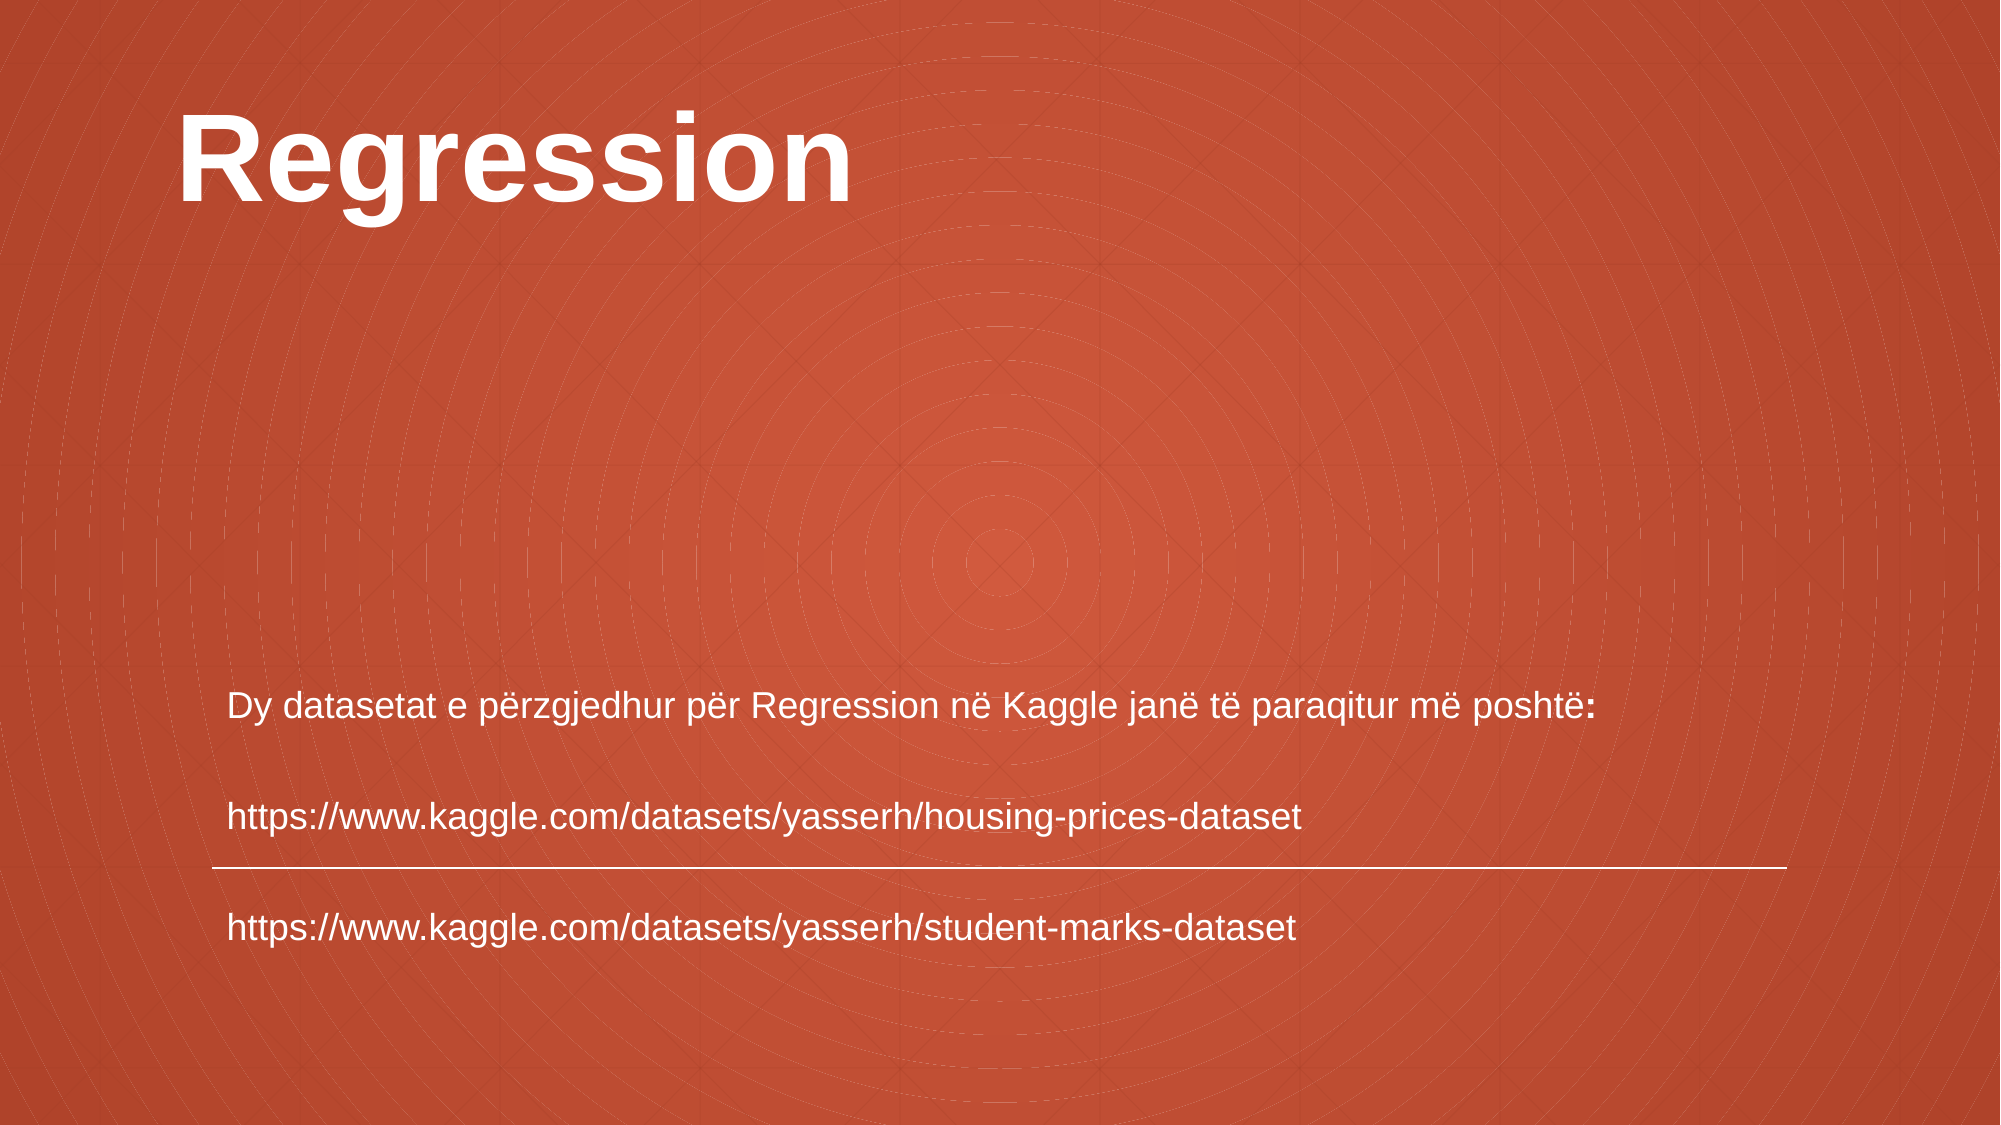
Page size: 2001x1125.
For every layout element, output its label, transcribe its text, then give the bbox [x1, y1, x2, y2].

text_box https://www.kaggle.com/datasets/yasserh/student-marks-dataset [211, 895, 1468, 956]
title Regression [160, 83, 1736, 234]
text_box Dy datasetat e përzgjedhur për Regression në Kaggle janë të paraqitur më poshtë: [211, 674, 1736, 734]
text_box https://www.kaggle.com/datasets/yasserh/housing-prices-dataset [211, 784, 1429, 845]
